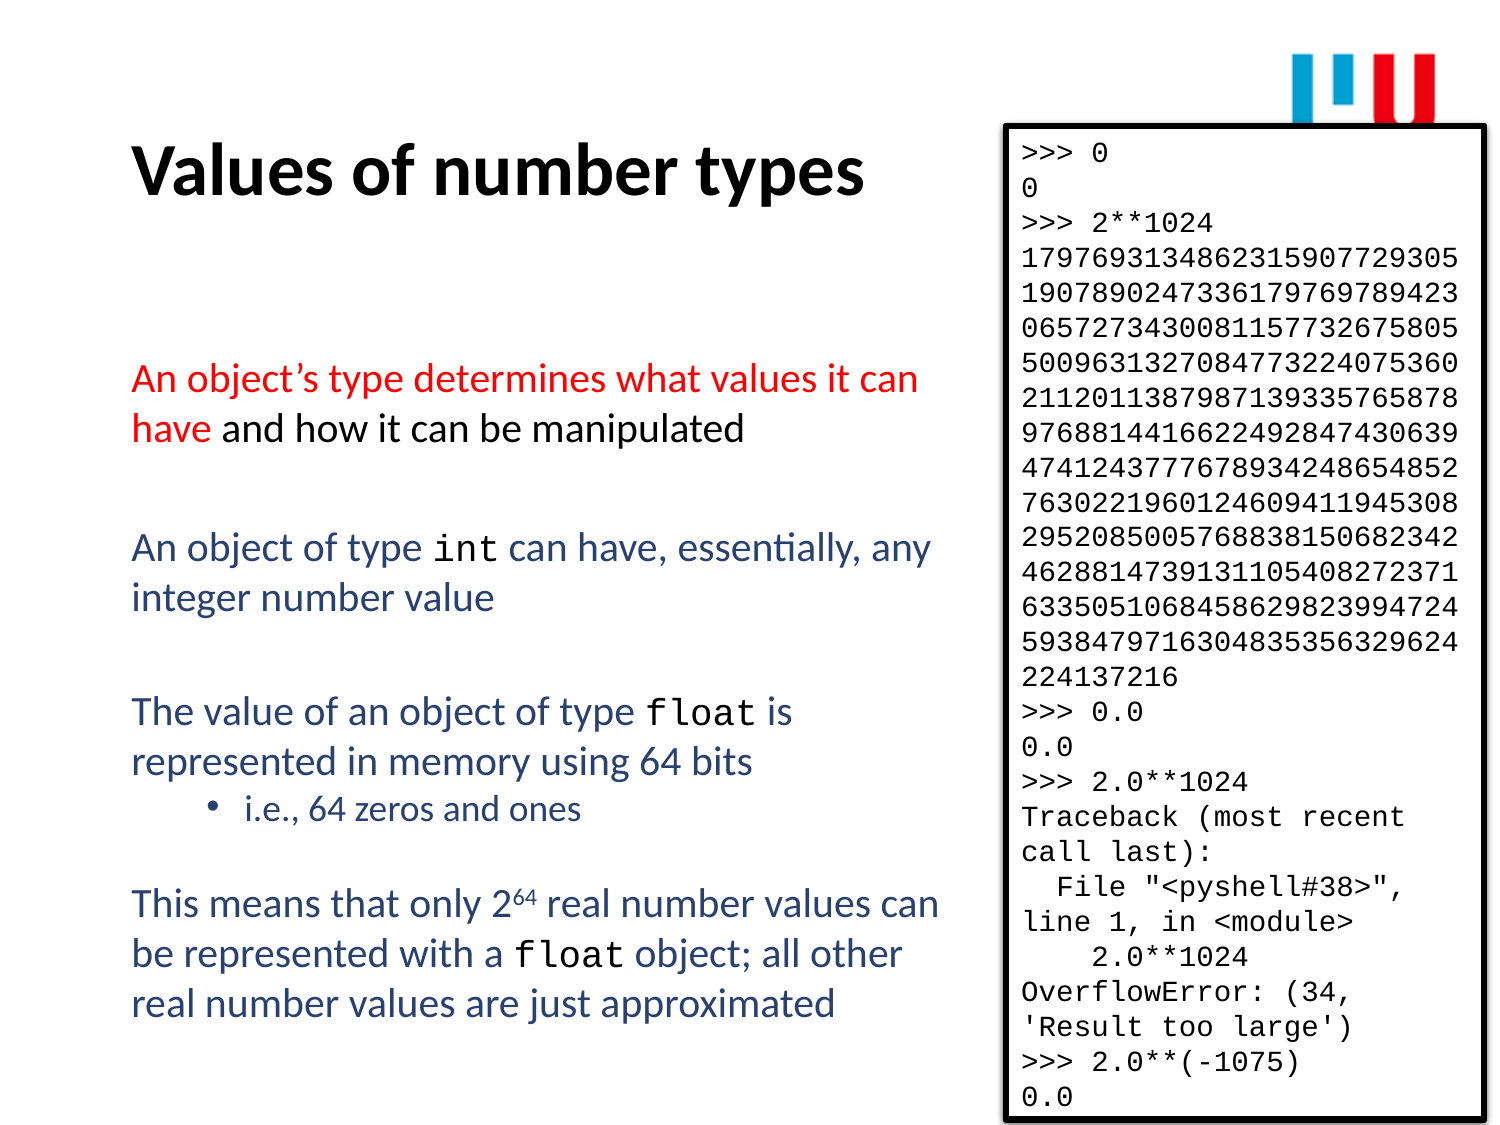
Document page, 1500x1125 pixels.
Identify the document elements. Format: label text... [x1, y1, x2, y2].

text_box This means that only 264 real number values can be represented with a float object; all other real number values are just approximated [116, 868, 980, 1034]
picture [0, 0, 1500, 1125]
text_box An object of type int can have, essentially, any integer number value [116, 512, 999, 628]
text_box Values of number types [116, 0, 1392, 242]
text_box The value of an object of type float is represented in memory using 64 bits i.e., 64 zeros and ones [116, 675, 1000, 836]
text_box An object’s type determines what values it can have and how it can be manipulated [116, 343, 1007, 459]
text_box >>> 0 0 >>> 2**1024 179769313486231590772930519078902473361797697894230657273430081157732675805500963132708477322407536021120113879871393357658789768814416622492847430639474124377767893424865485276302219601246094119453082952085005768838150682342462881473913110540827237163350510684586298239947245938479716304835356329624224137216 >>> 0.0 0.0 >>> 2.0**1024 Traceback (most recent call last): File "<pyshell#38>", line 1, in <module> 2.0**1024 OverflowError: (34, 'Result too large') >>> 2.0**(-1075) 0.0 [1005, 125, 1485, 1120]
